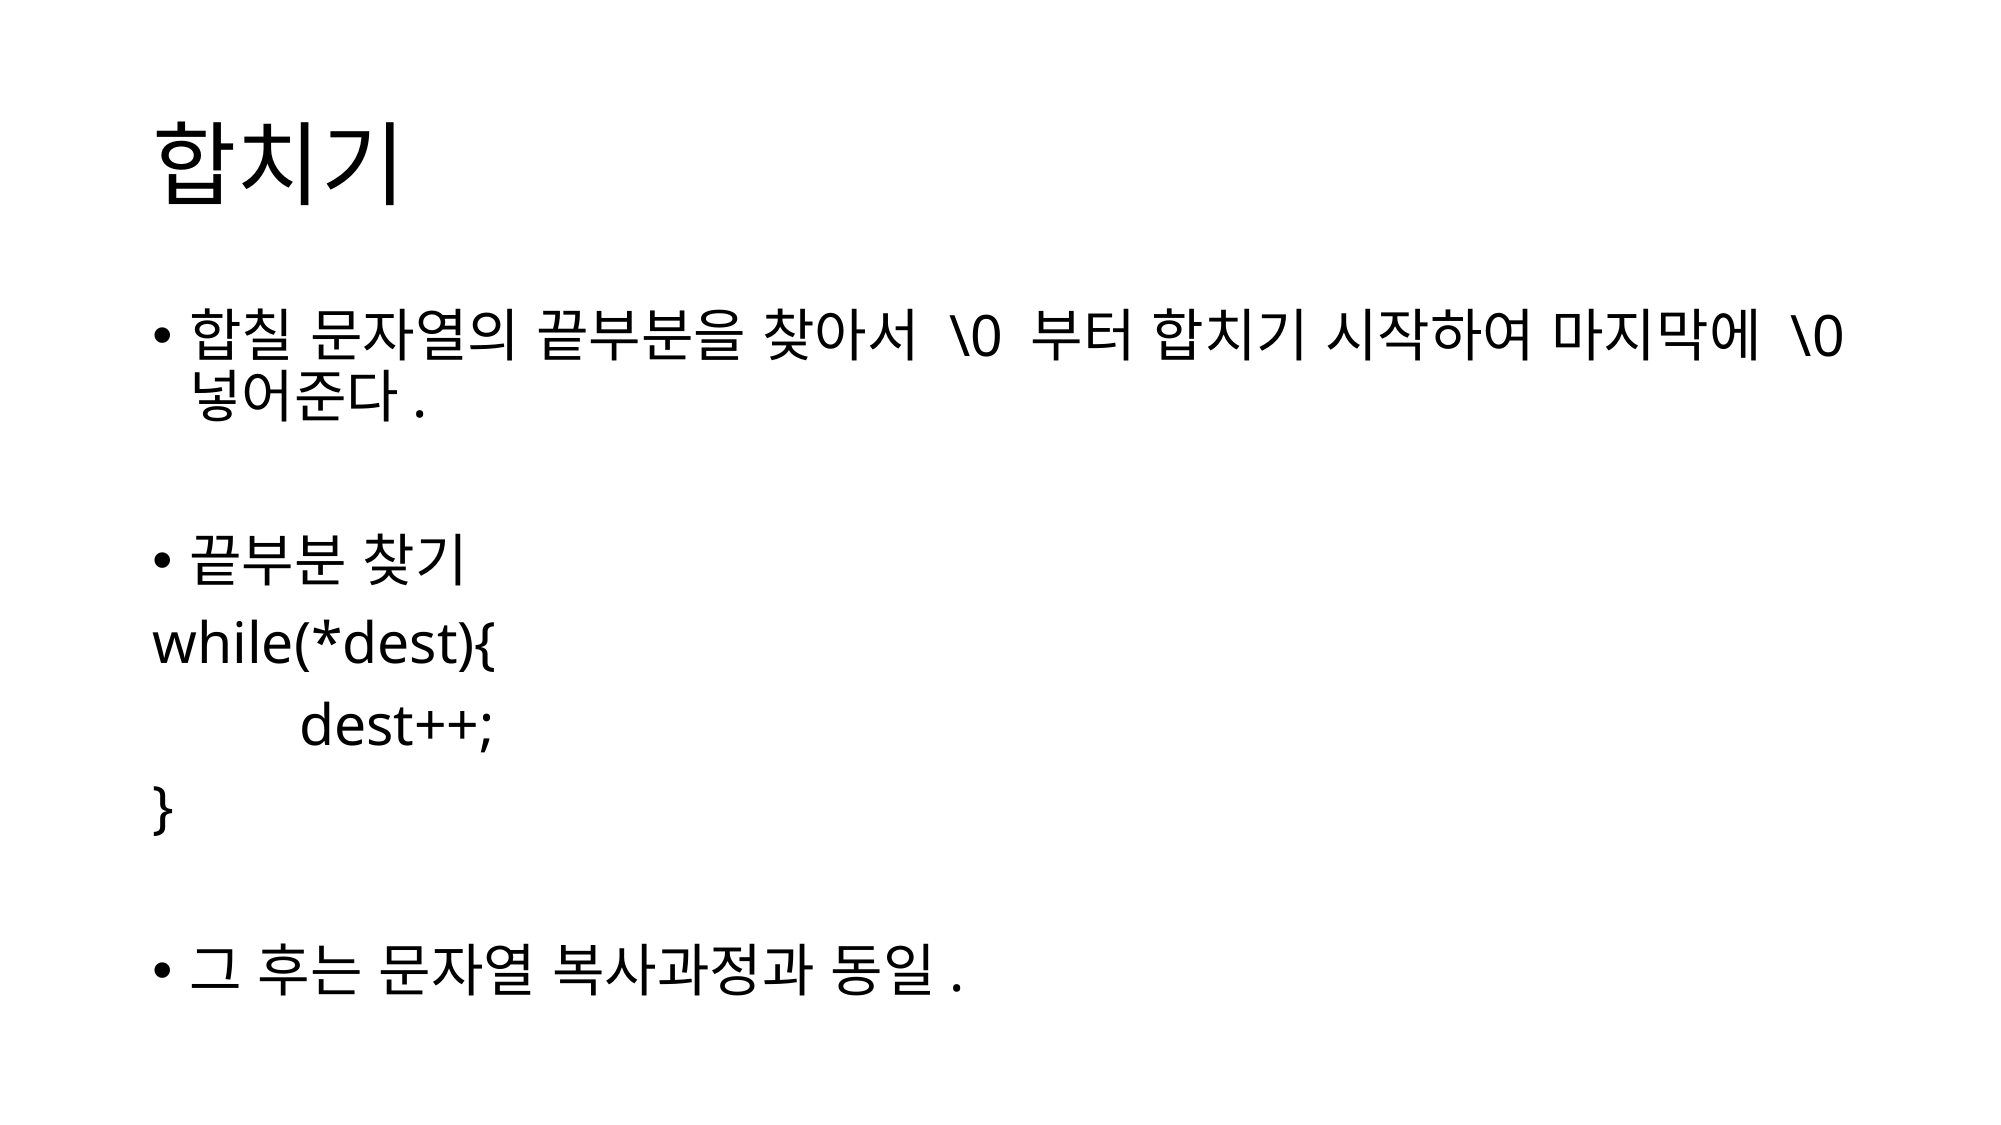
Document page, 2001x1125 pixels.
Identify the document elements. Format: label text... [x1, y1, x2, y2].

title 합치기 [137, 59, 1863, 278]
list 합칠 문자열의 끝부분을 찾아서 \0 부터 합치기 시작하여 마지막에 \0 넣어준다. 끝부분 찾기 while(*dest){ dest++; } 그 후는 문자열 복사과정과 동일. [137, 299, 1863, 1014]
